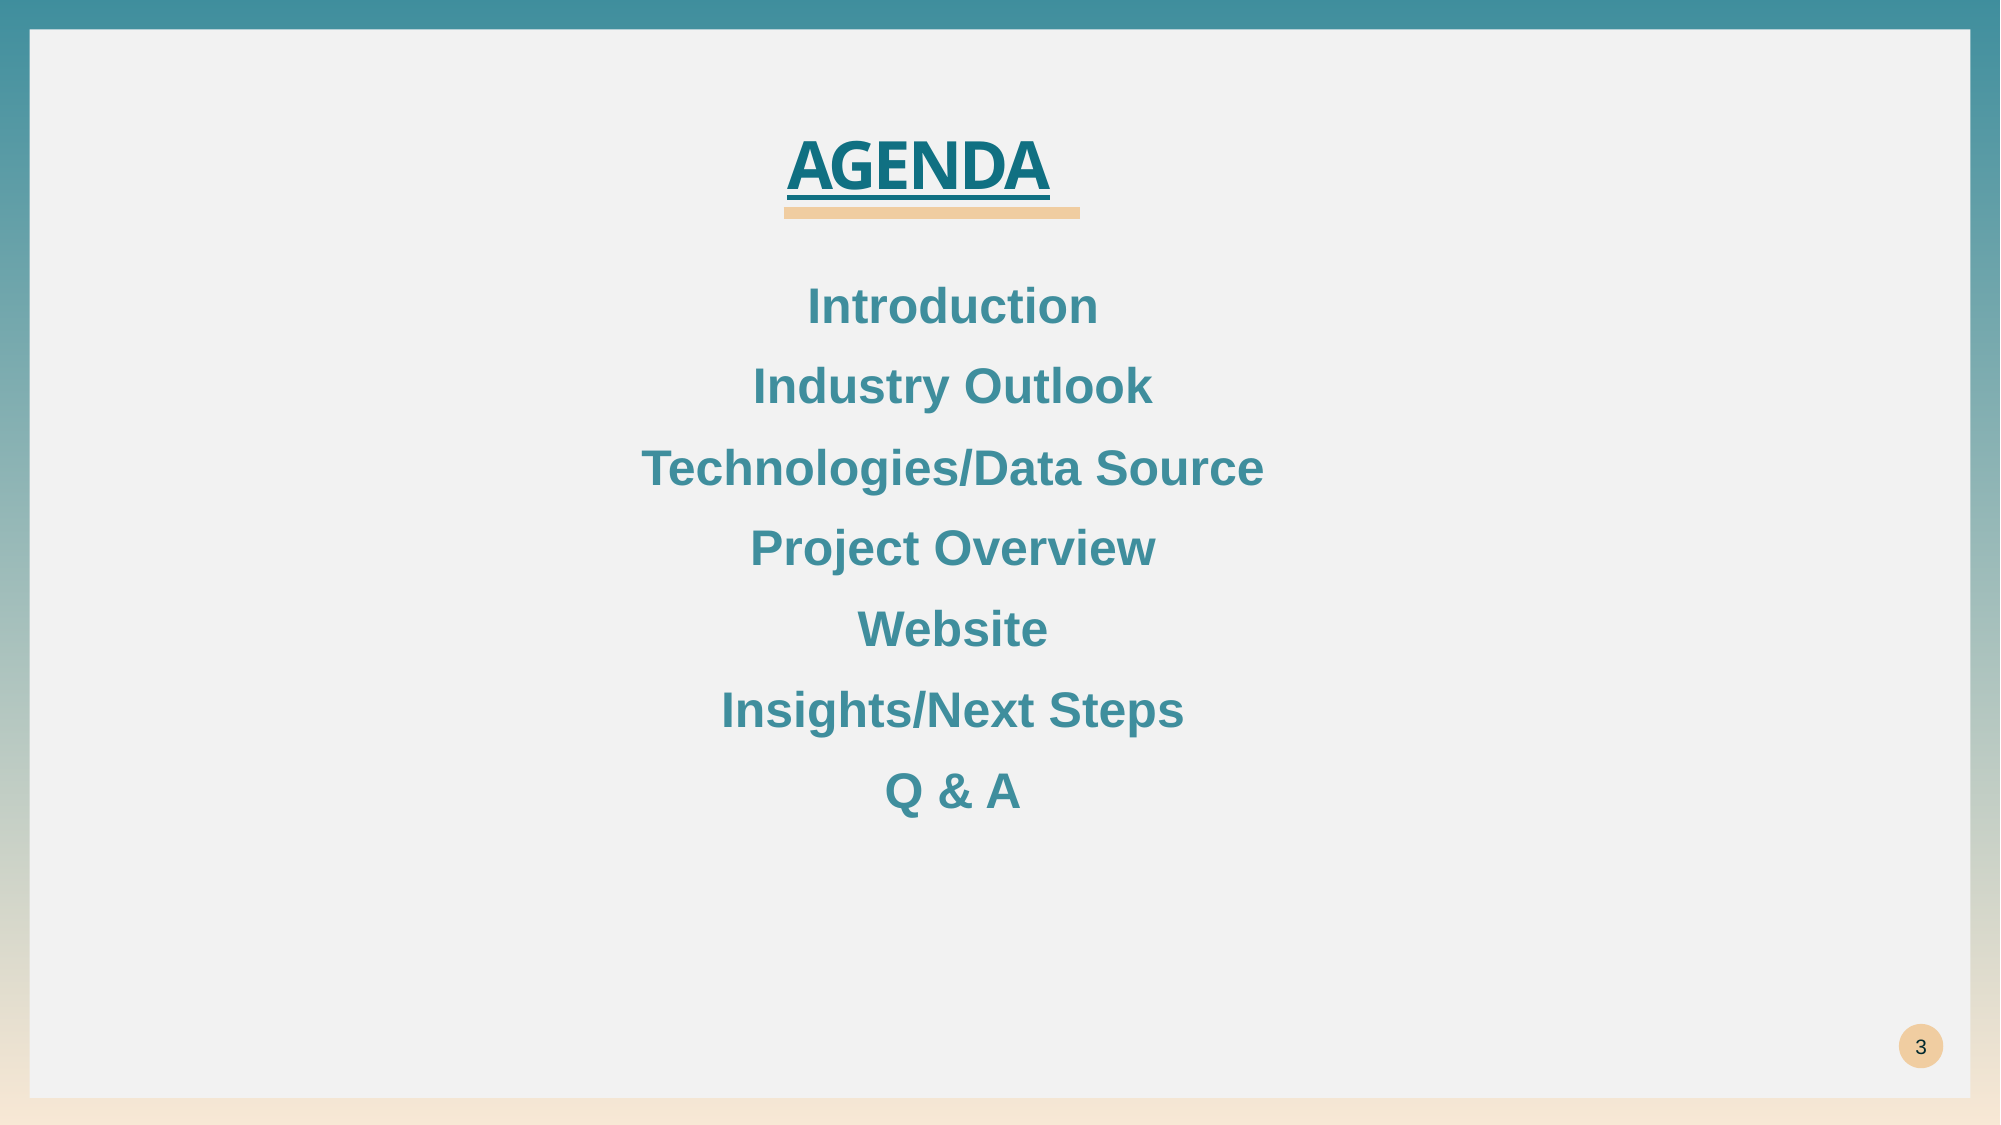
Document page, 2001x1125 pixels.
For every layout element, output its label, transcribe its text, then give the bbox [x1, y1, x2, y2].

title Agenda [125, 132, 1899, 194]
list Introduction Industry Outlook Technologies/Data Source Project Overview Website Insights/Next Steps Q & A [53, 273, 1853, 679]
slide_number 3 [1898, 1023, 1944, 1069]
